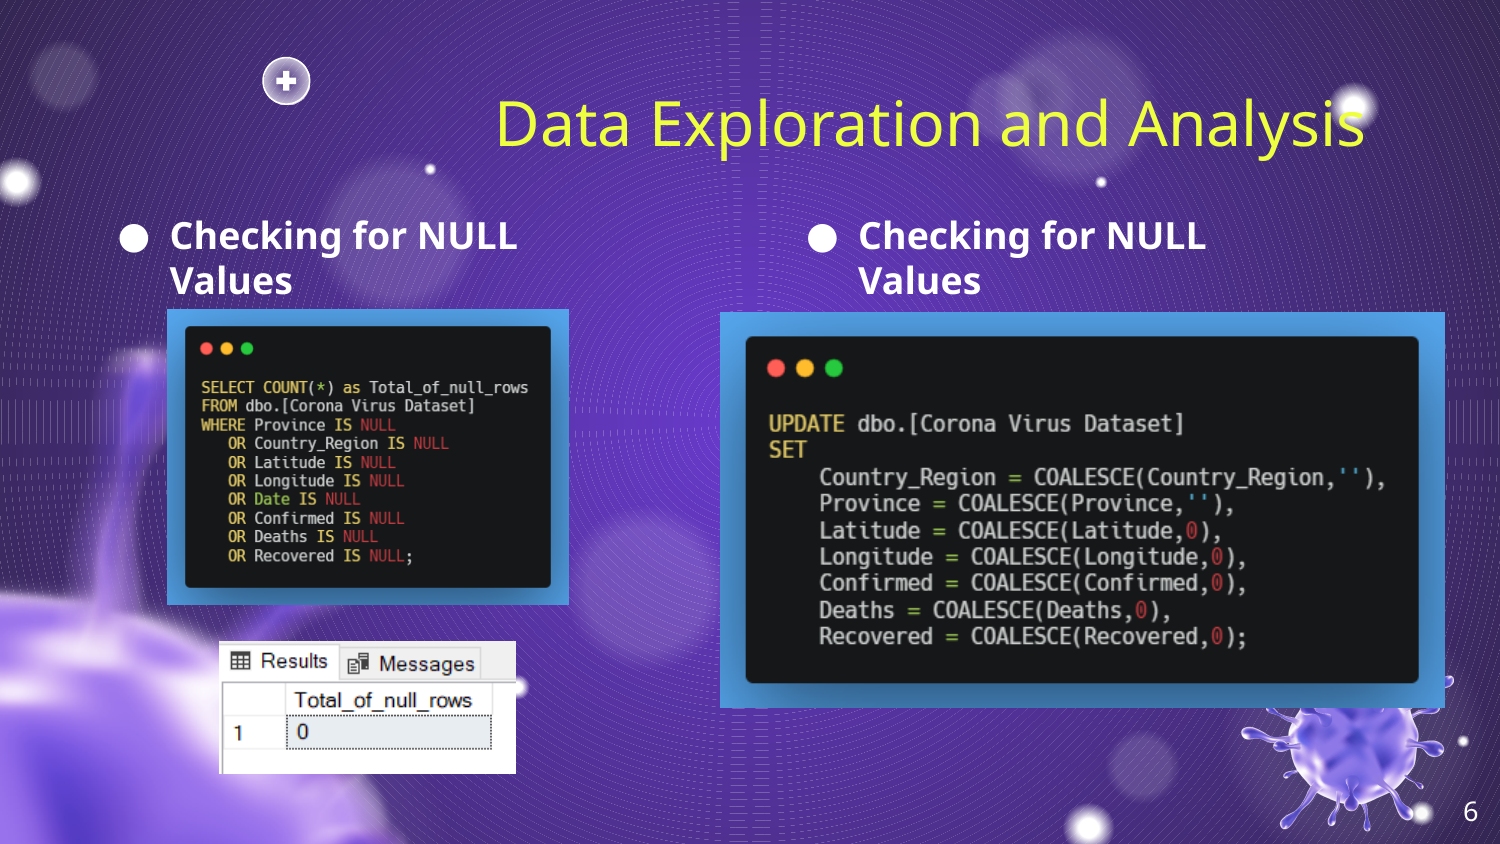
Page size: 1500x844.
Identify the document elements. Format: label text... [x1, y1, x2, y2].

title Data Exploration and Analysis [421, 52, 1383, 191]
picture [167, 309, 569, 605]
picture [219, 641, 517, 774]
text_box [0, 271, 801, 844]
picture [720, 312, 1445, 708]
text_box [1194, 576, 1500, 844]
subtitle Checking for NULL Values [79, 224, 582, 269]
subtitle Checking for NULL Values [768, 224, 1271, 290]
